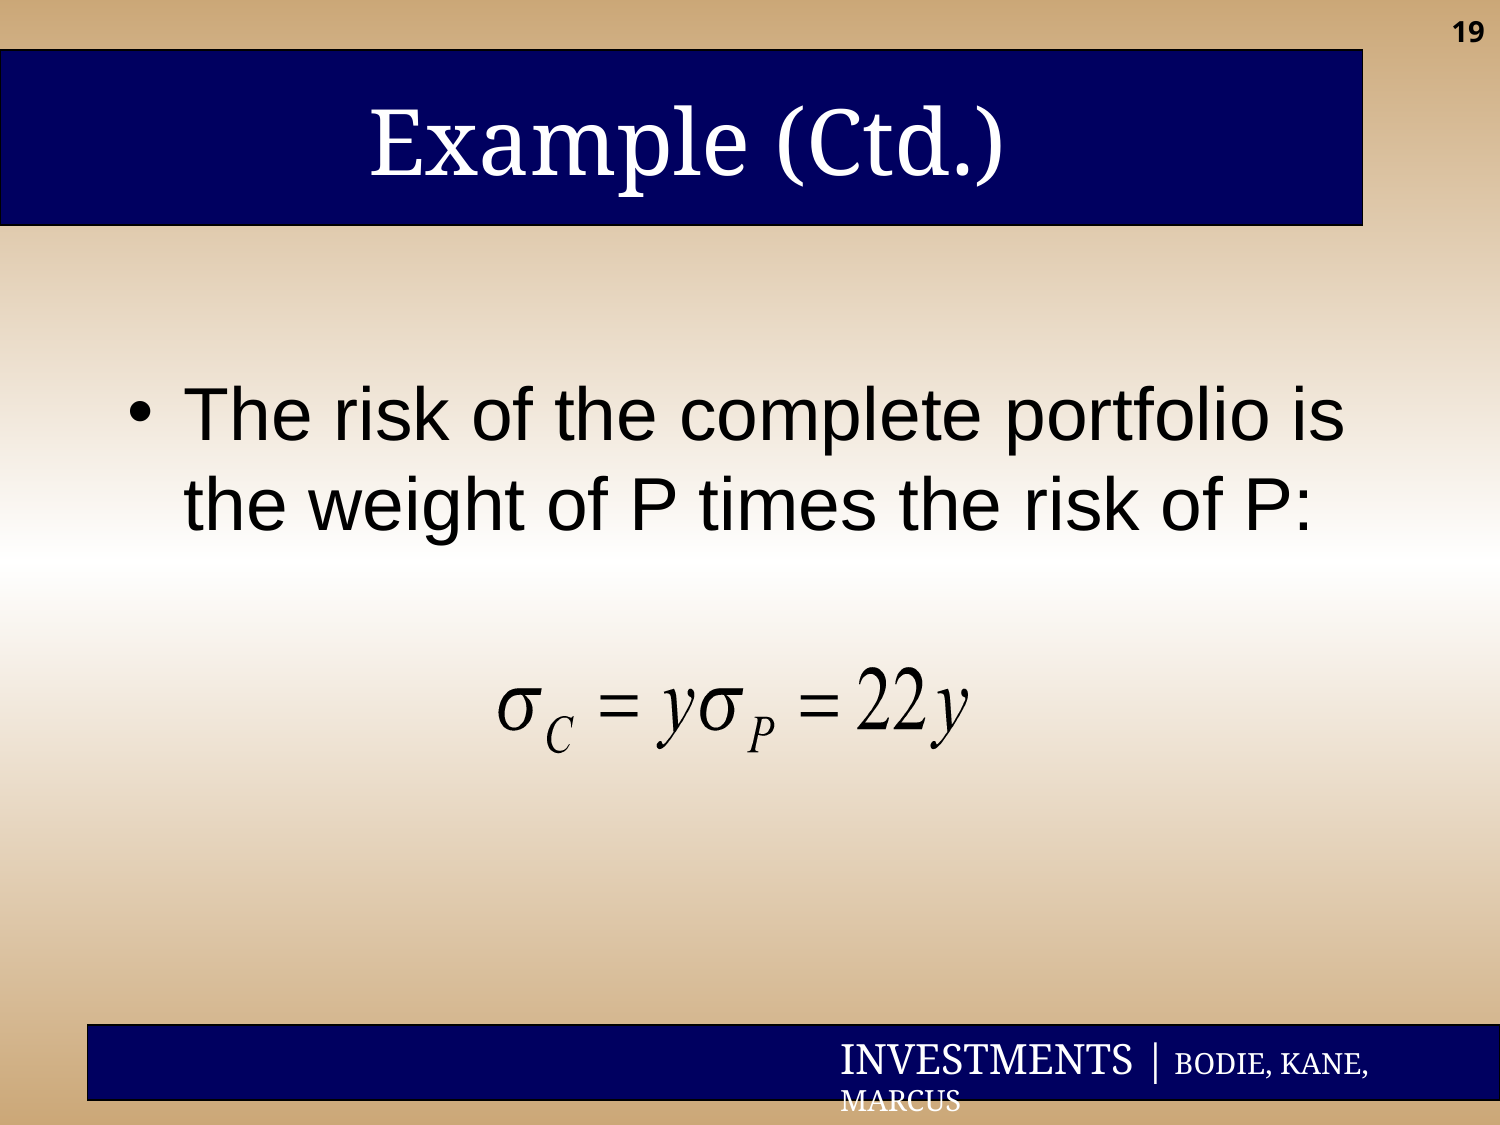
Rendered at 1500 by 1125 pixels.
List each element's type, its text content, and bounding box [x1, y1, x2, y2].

picture [487, 637, 982, 776]
title Example (Ctd.) [12, 45, 1363, 233]
list The risk of the complete portfolio is the weight of P times the risk of P: [112, 262, 1388, 1005]
slide_number ‹#› [1149, 6, 1500, 85]
